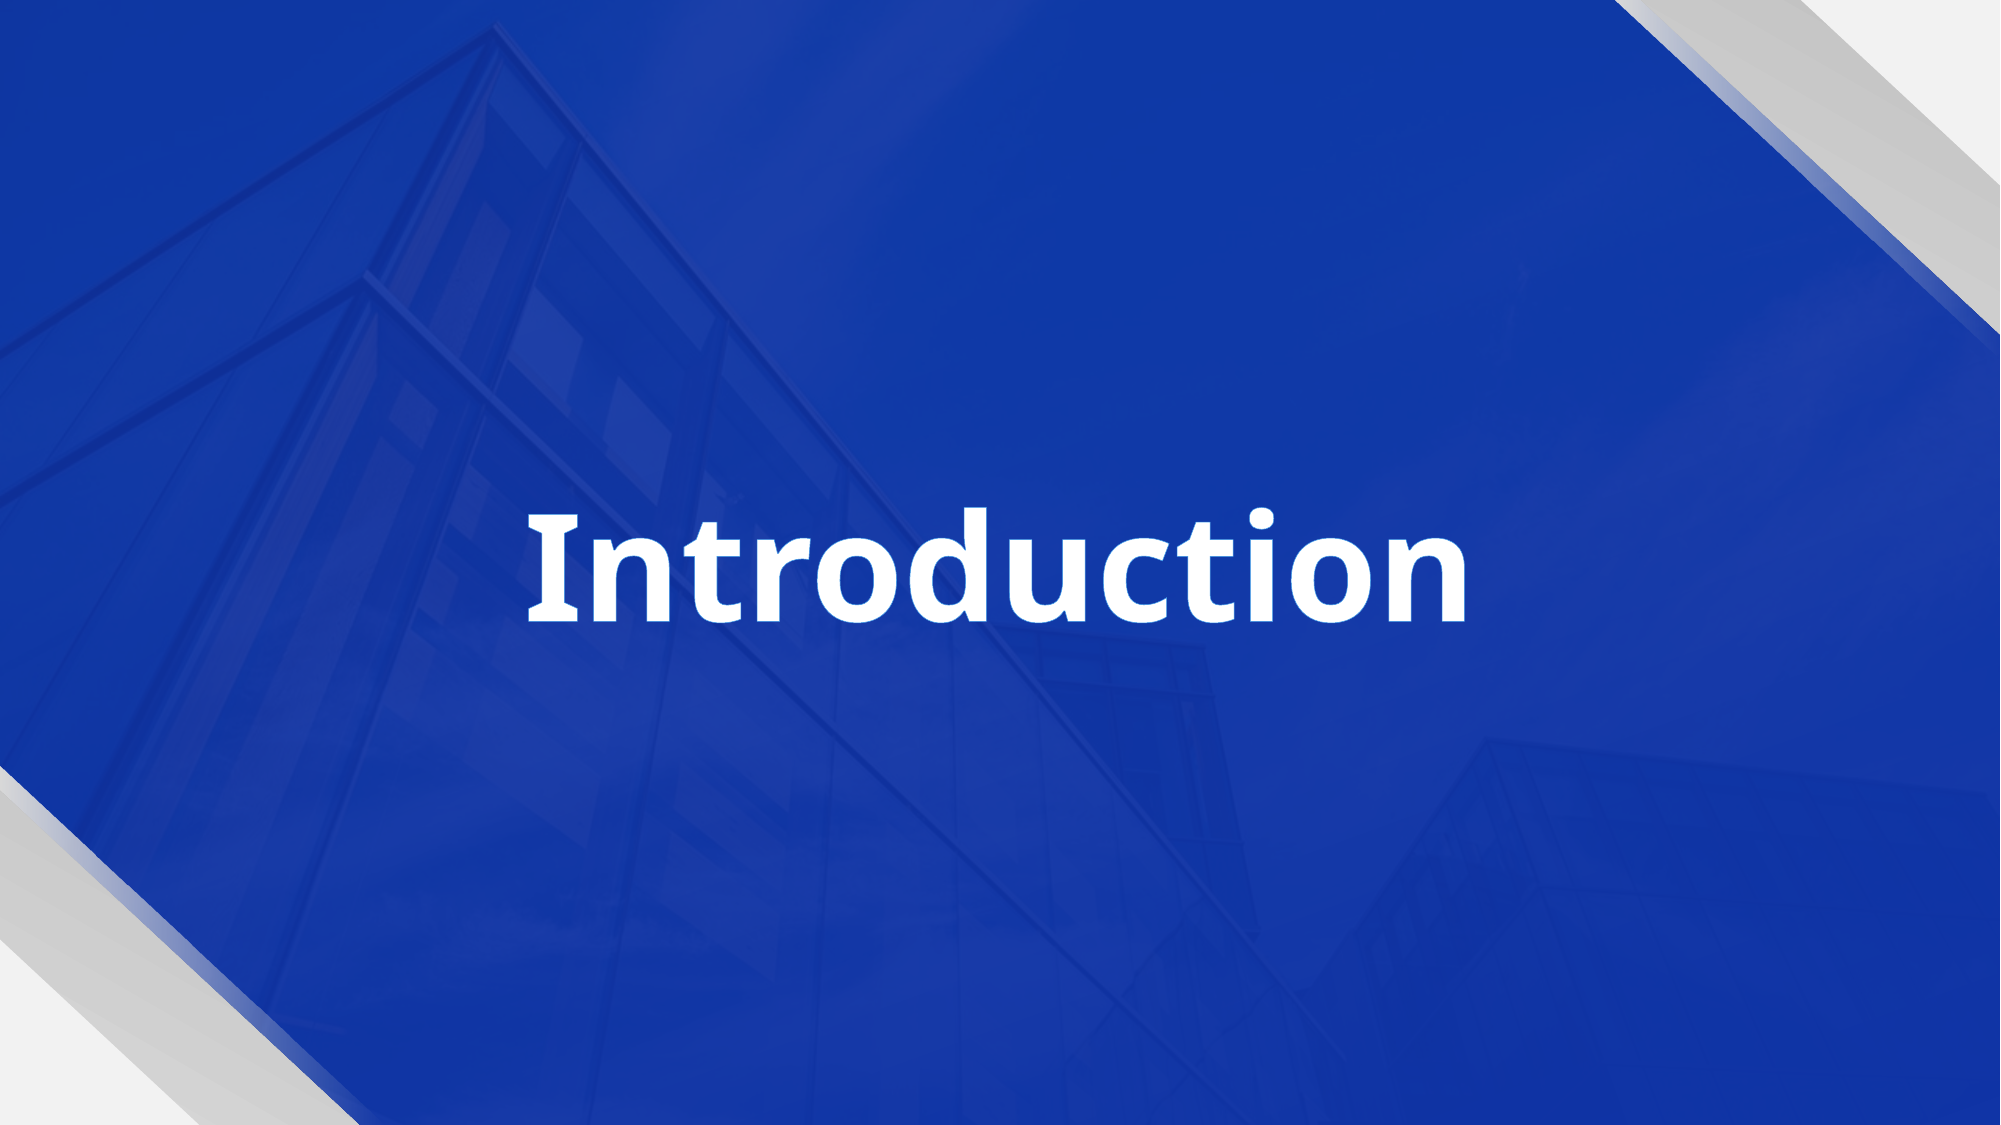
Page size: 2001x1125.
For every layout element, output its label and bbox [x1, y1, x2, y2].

text_box [0, 765, 386, 1125]
picture [0, 0, 2000, 1125]
text_box [1614, 0, 2000, 360]
